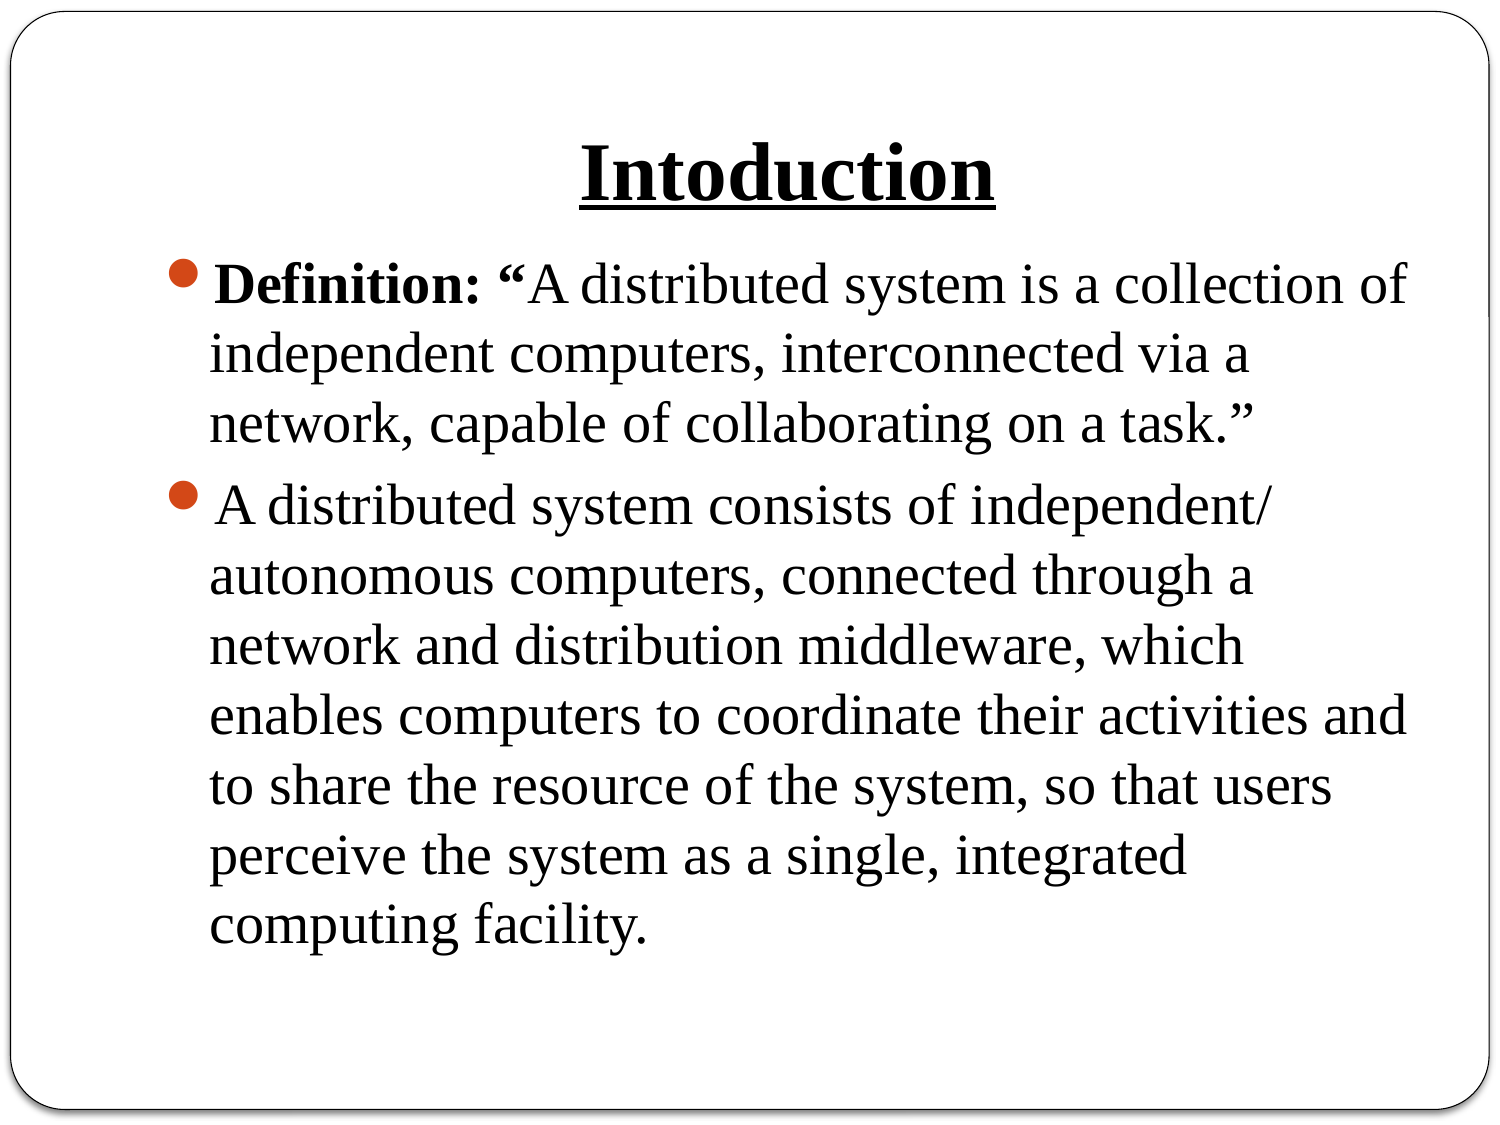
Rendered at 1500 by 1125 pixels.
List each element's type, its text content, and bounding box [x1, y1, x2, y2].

list Definition: “A distributed system is a collection of independent computers, interconnected via a network, capable of collaborating on a task.” A distributed system consists of independent/ autonomous computers, connected through a network and distribution middleware, which enables computers to coordinate their activities and to share the resource of the system, so that users perceive the system as a single, integrated computing facility. [150, 237, 1425, 988]
title Intoduction [150, 45, 1425, 233]
